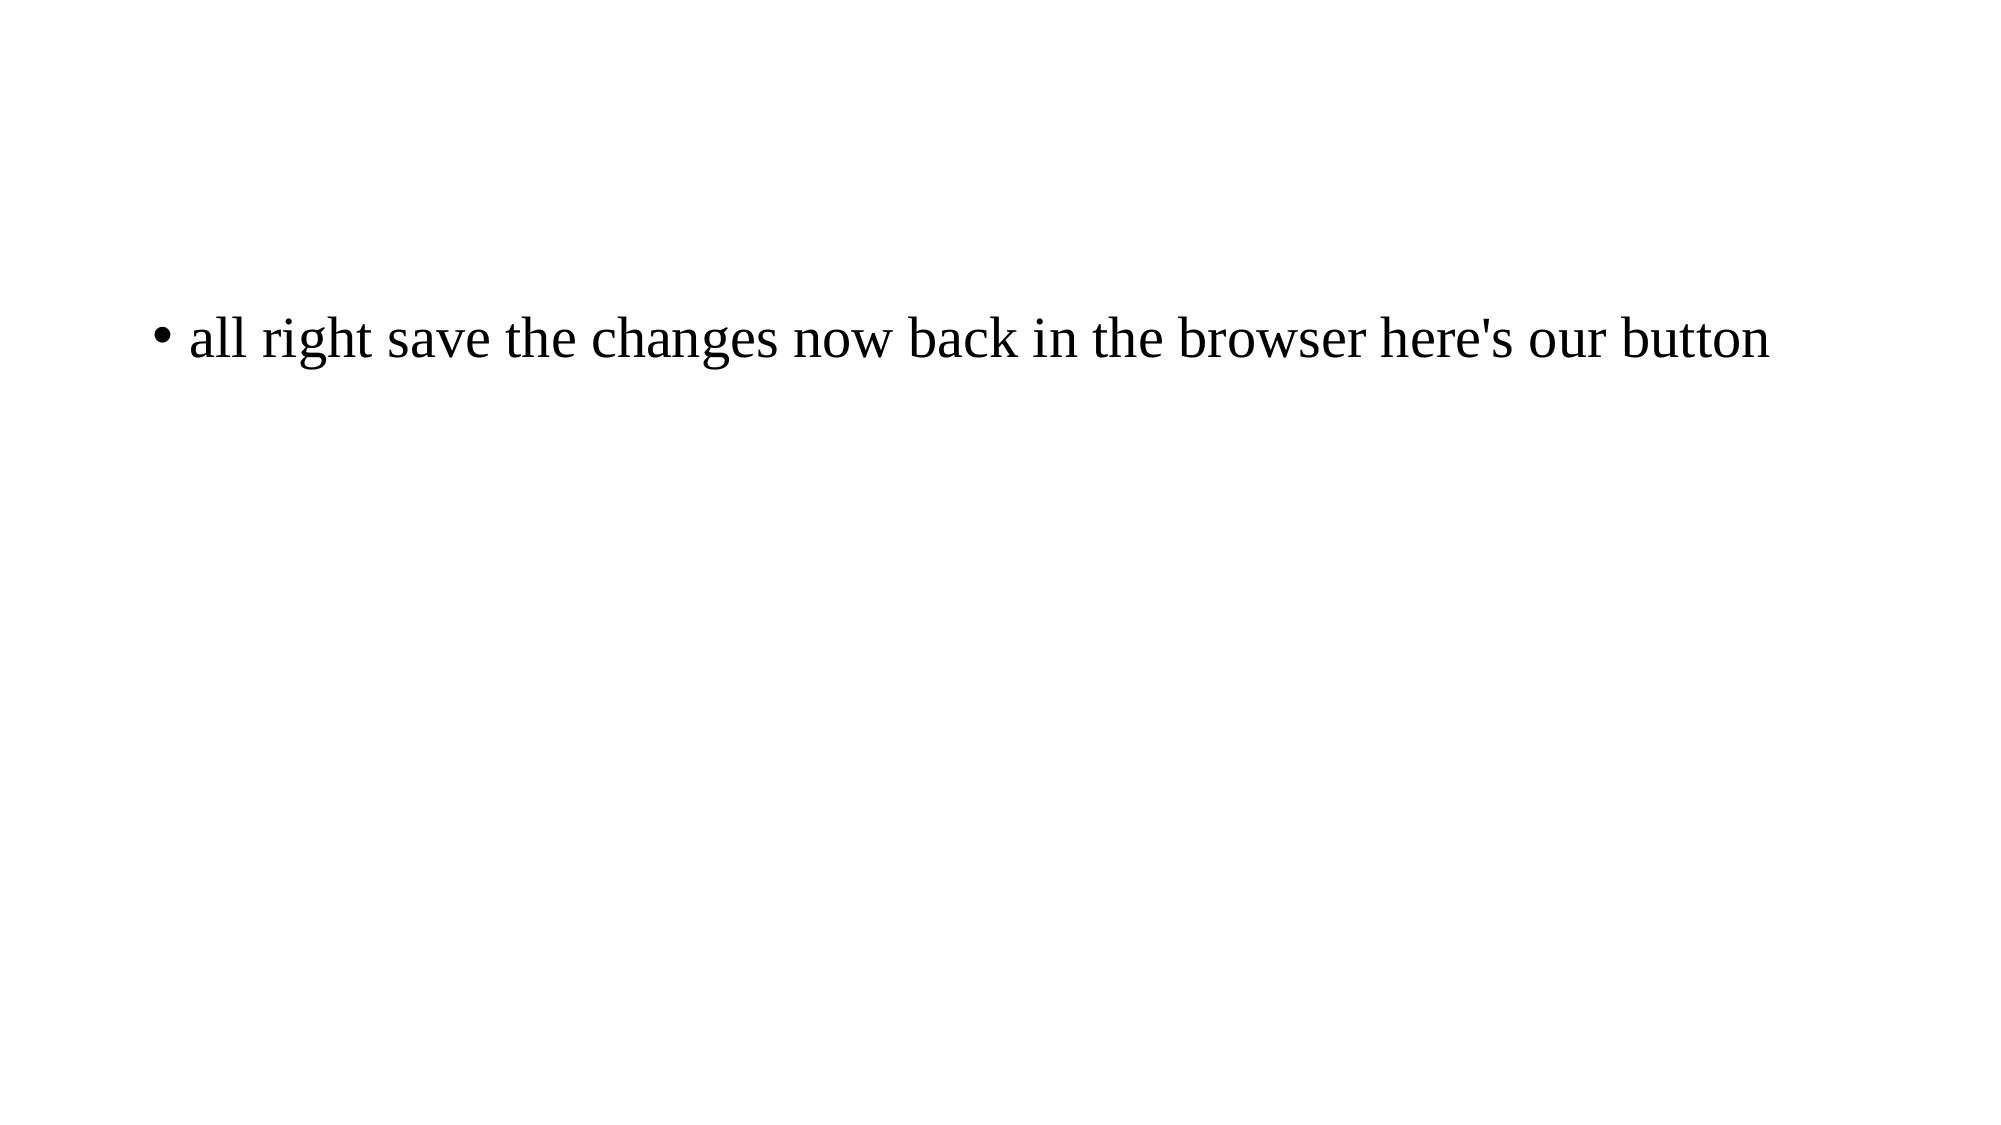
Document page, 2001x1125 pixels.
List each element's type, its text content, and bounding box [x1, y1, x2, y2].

list all right save the changes now back in the browser here's our button [137, 299, 1863, 1014]
